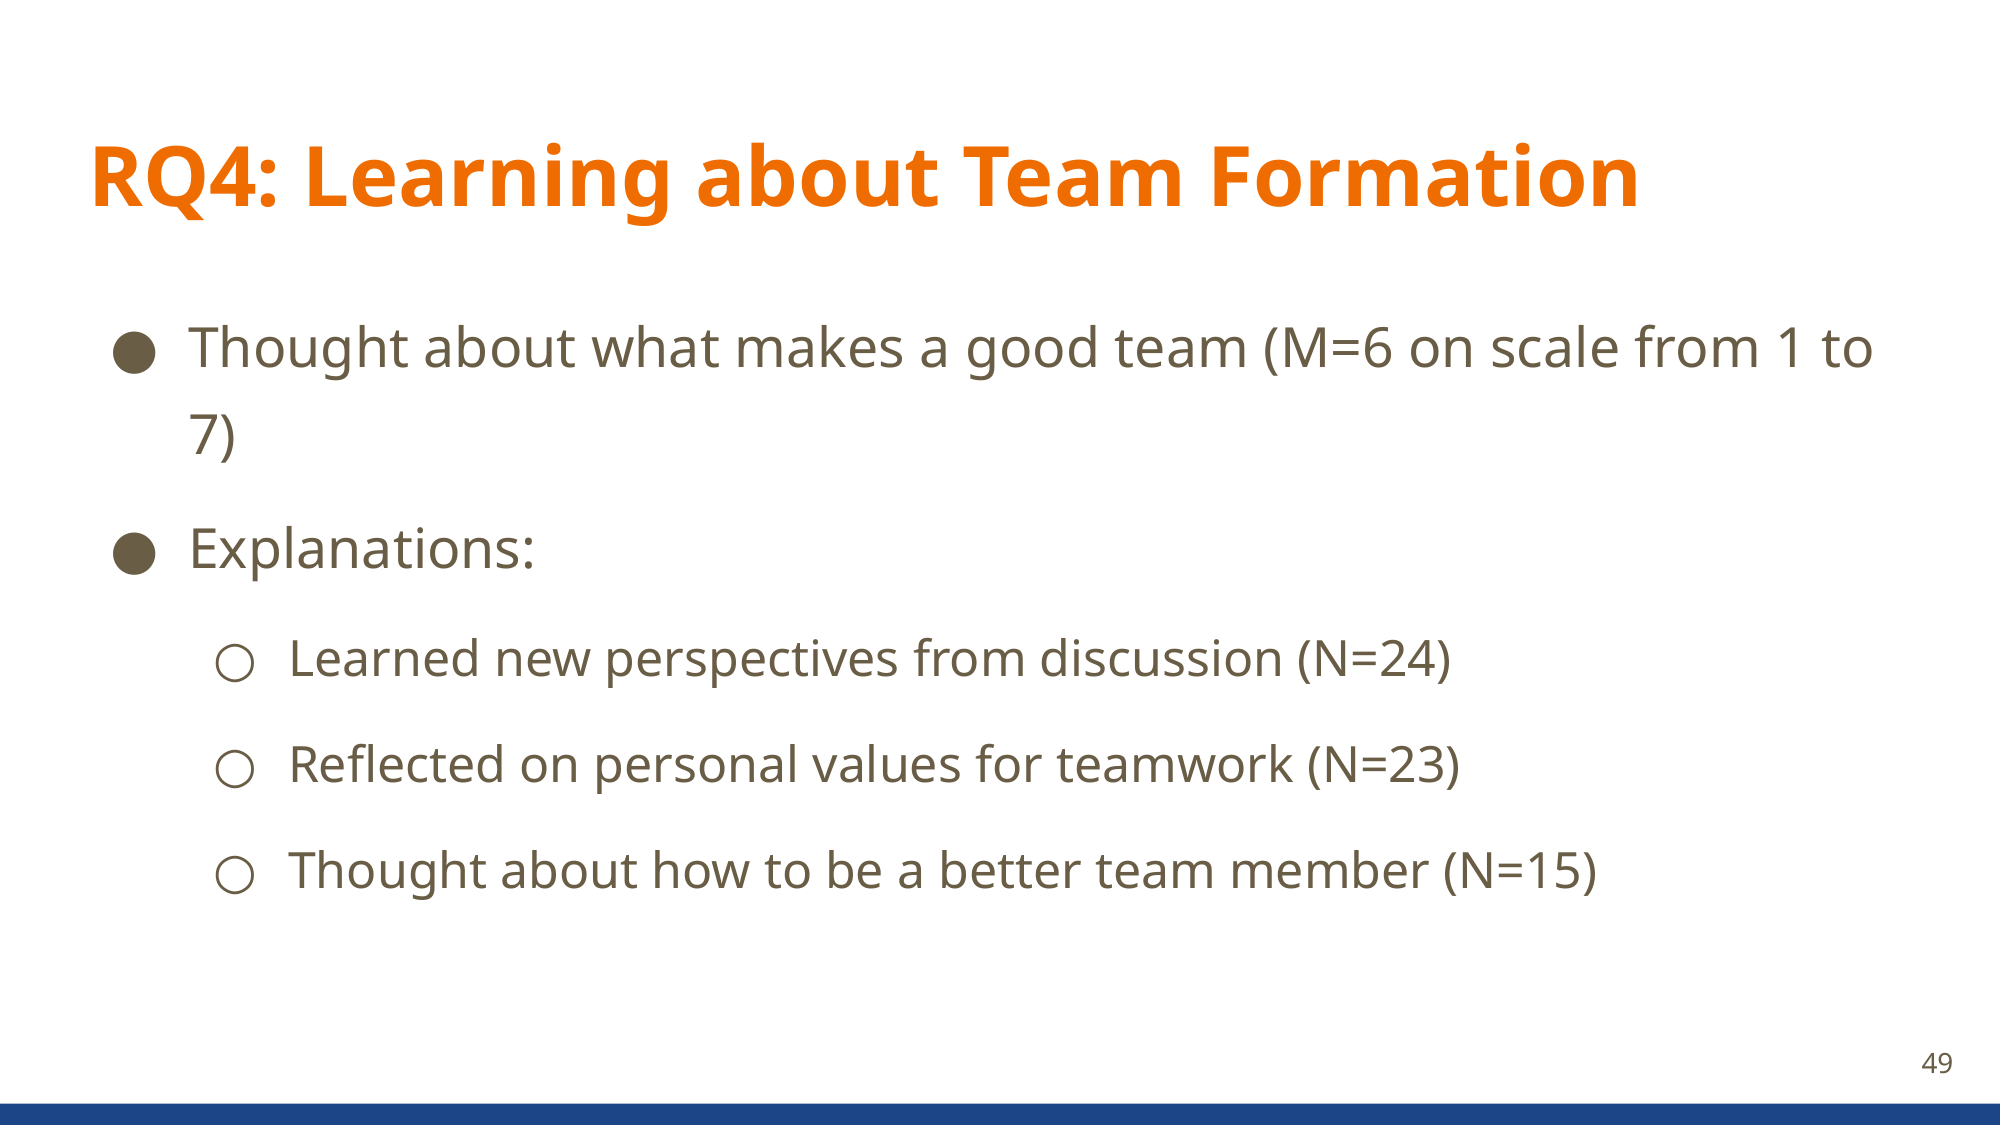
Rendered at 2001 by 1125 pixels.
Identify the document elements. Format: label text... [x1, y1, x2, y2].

slide_number 49 [1853, 1019, 1974, 1106]
title RQ4: Learning about Team Formation [68, 97, 1932, 252]
list Thought about what makes a good team (M=6 on scale from 1 to 7) Explanations: Learned new perspectives from discussion (N=24) Reflected on personal values for teamwork (N=23) Thought about how to be a better team member (N=15) [68, 276, 1932, 1000]
